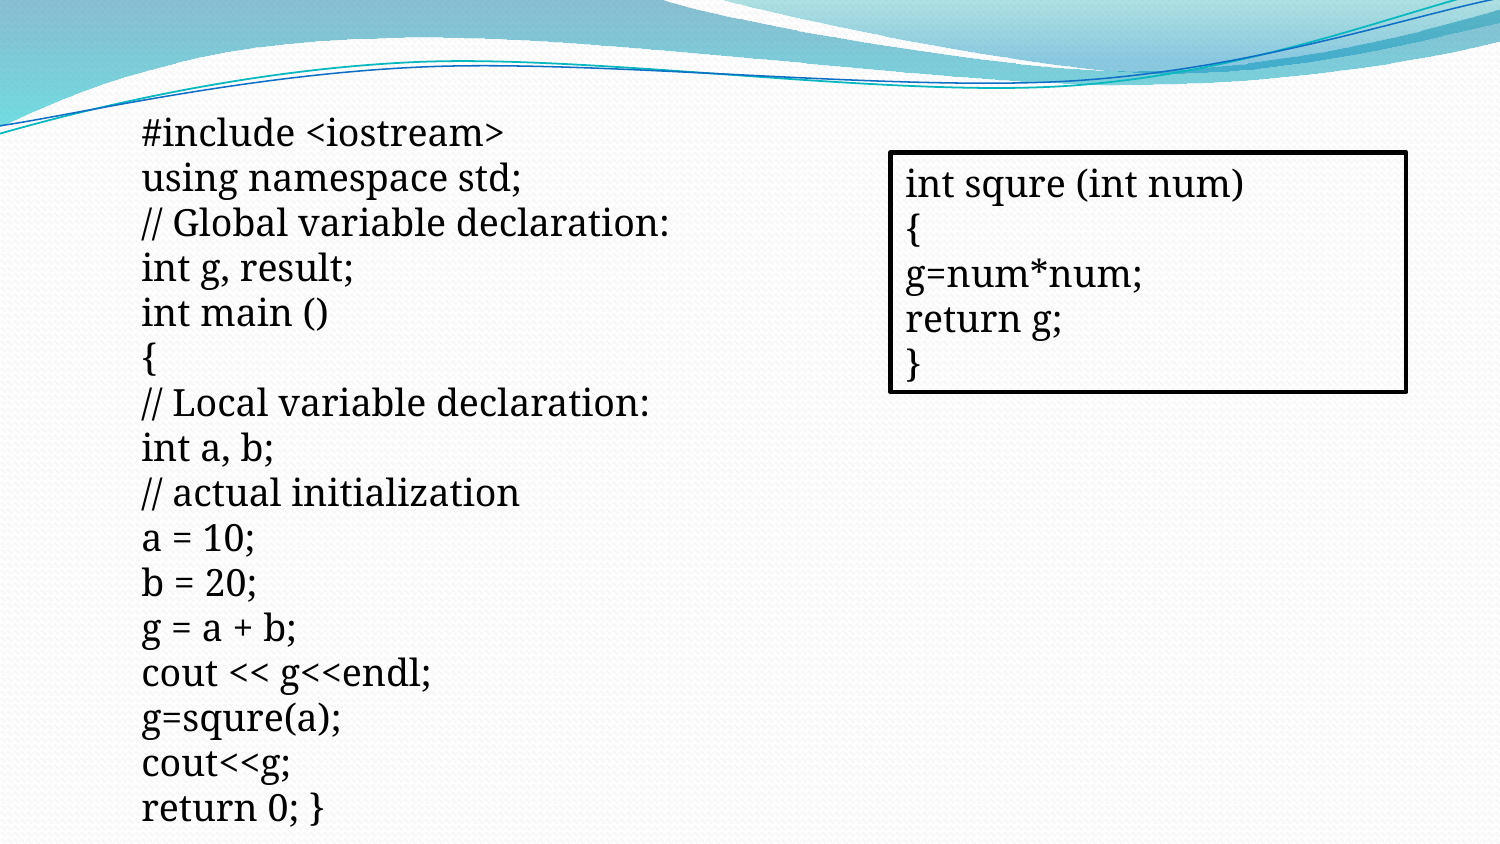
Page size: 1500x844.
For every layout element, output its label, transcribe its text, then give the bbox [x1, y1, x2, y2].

text_box int squre (int num) { g=num*num; return g; } [890, 152, 1407, 393]
text_box #include <iostream> using namespace std; // Global variable declaration: int g, result; int main () { // Local variable declaration: int a, b; // actual initialization a = 10; b = 20; g = a + b; cout << g<<endl; g=squre(a); cout<<g; return 0; } [0, 101, 727, 837]
